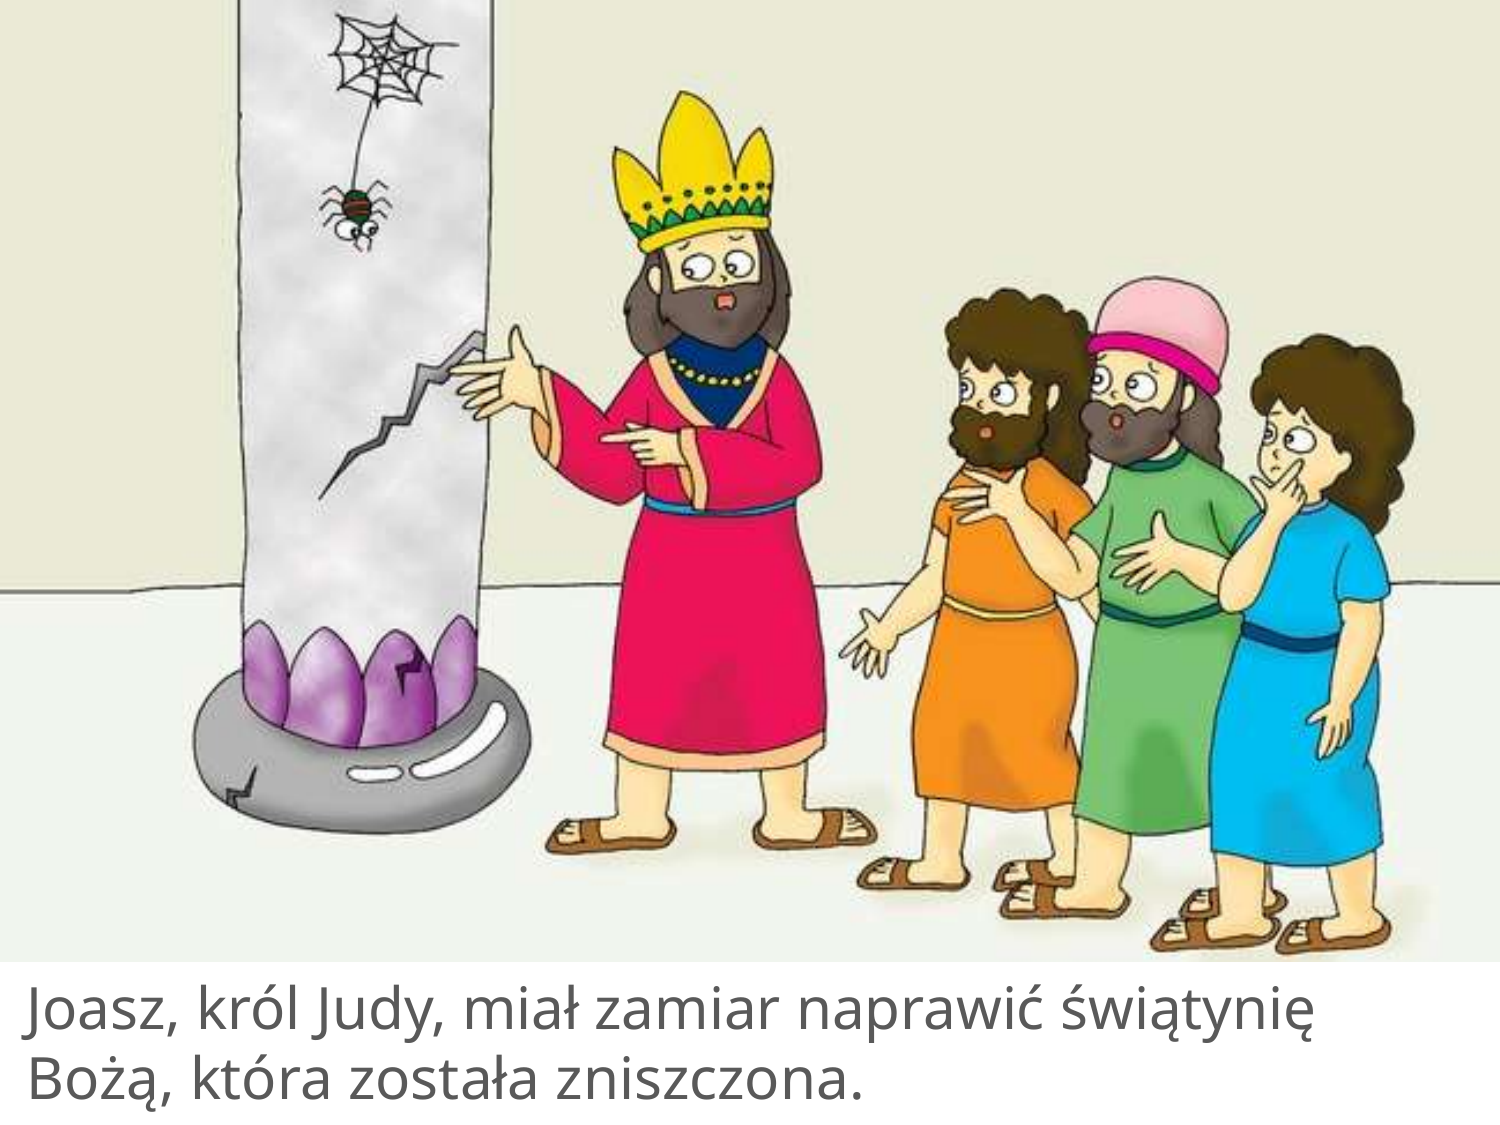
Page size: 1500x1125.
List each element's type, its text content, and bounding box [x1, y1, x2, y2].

text_box Joasz, król Judy, miał zamiar naprawić świątynię Bożą, która została zniszczona. [11, 970, 1483, 1119]
picture [0, 0, 1500, 963]
